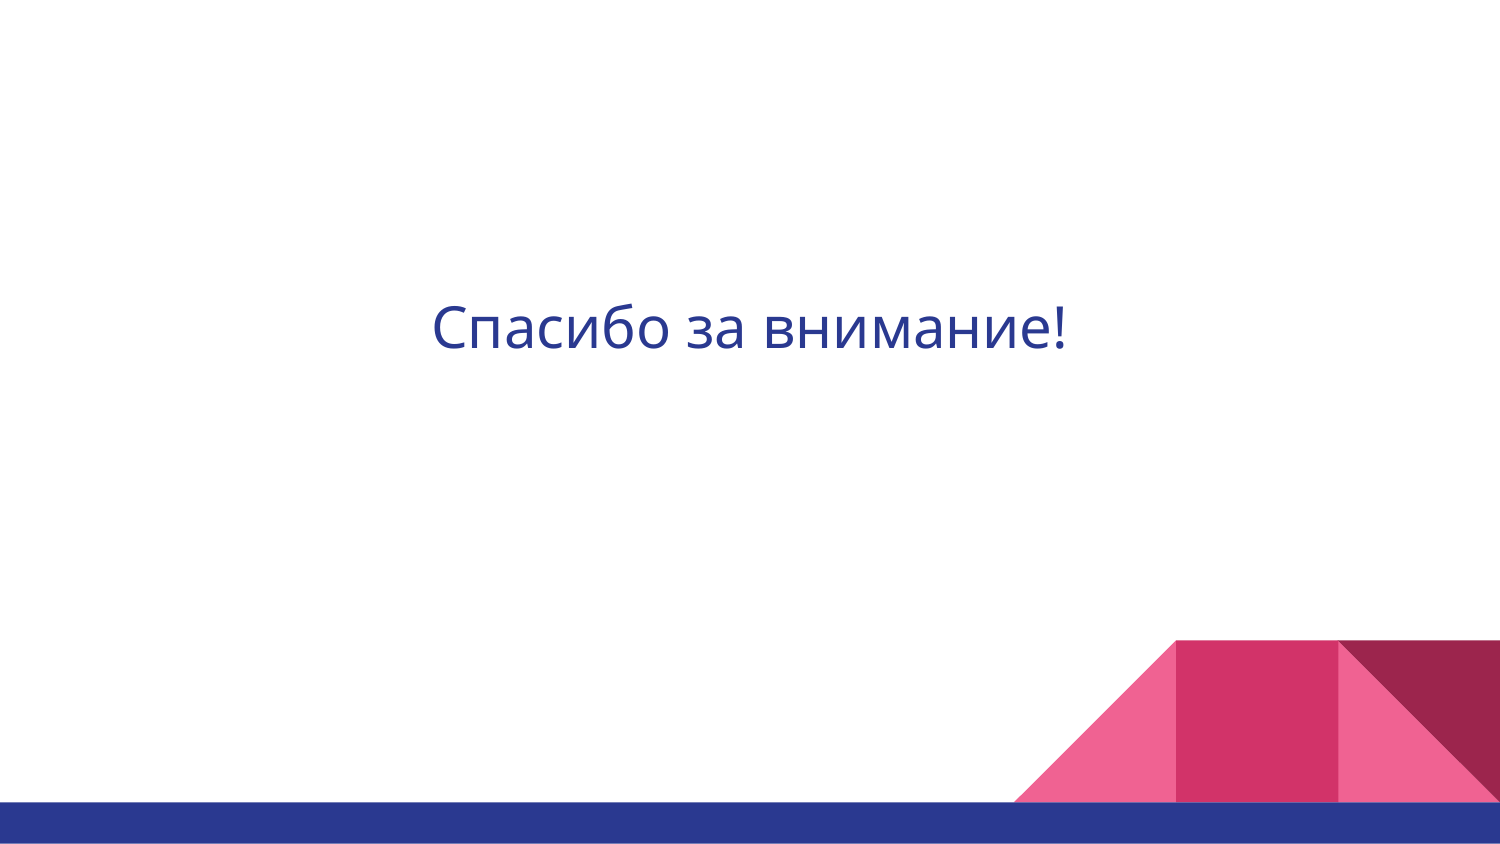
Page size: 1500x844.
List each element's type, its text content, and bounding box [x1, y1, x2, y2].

title Спасибо за внимание! [51, 275, 1449, 376]
